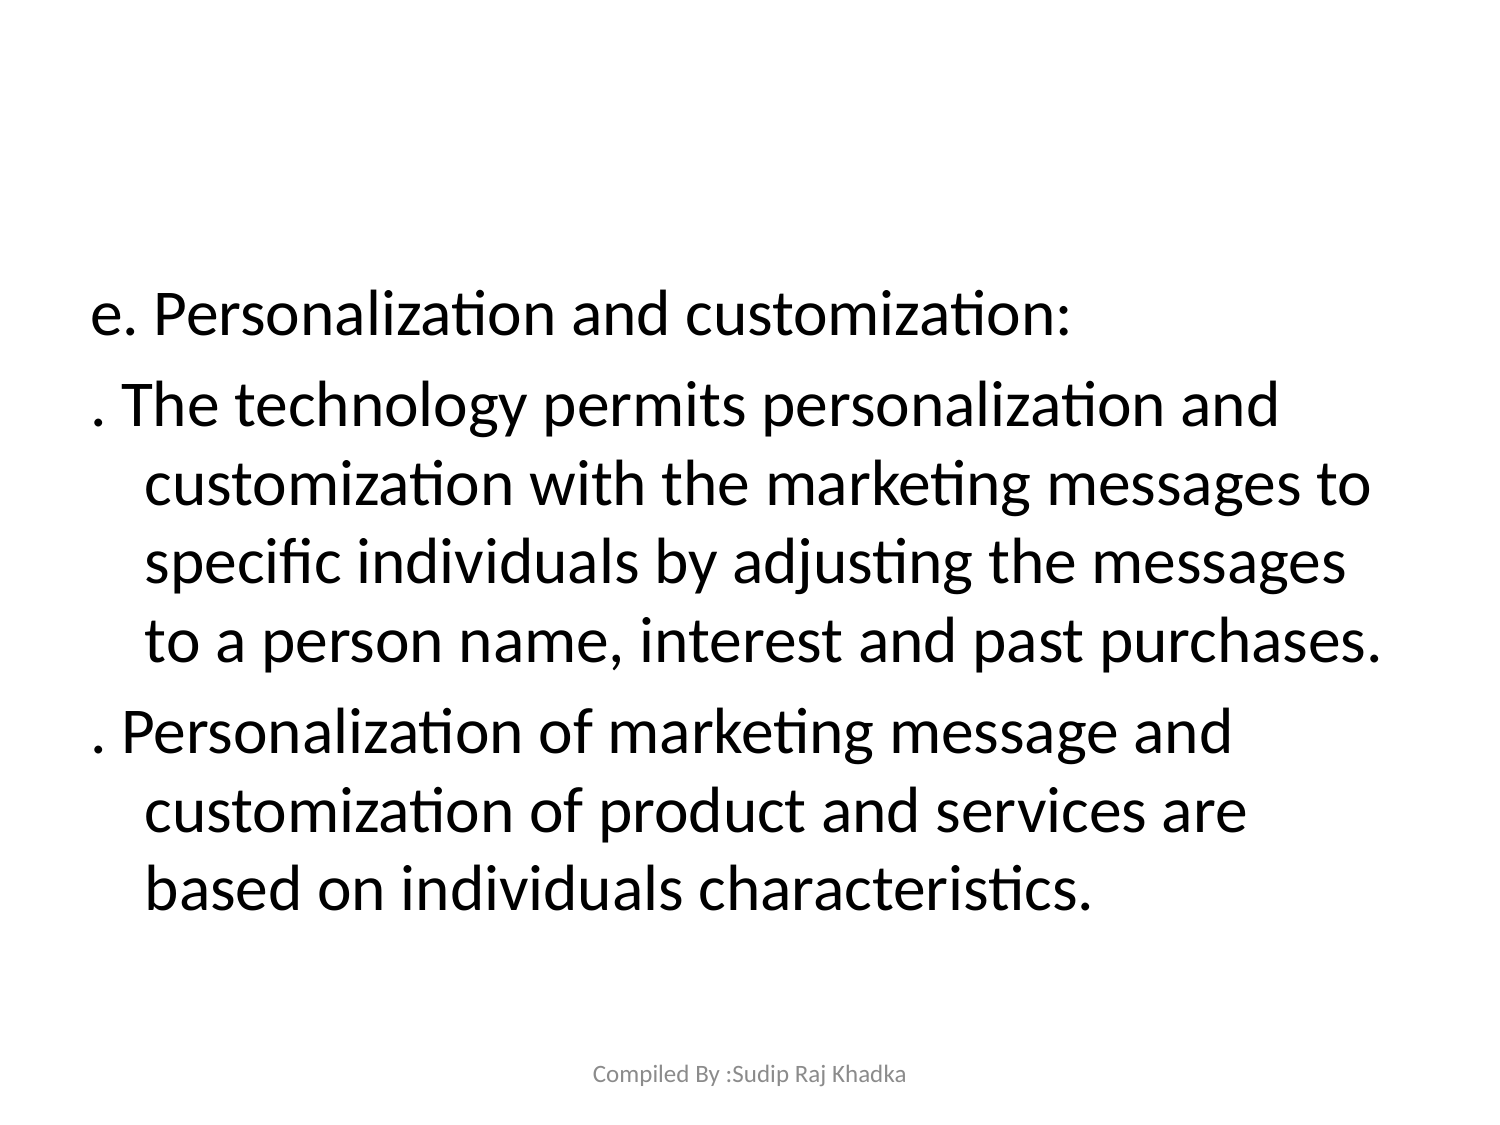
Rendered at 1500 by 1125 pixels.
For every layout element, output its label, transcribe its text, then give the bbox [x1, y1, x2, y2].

footer Compiled By :Sudip Raj Khadka [512, 1042, 988, 1103]
list e. Personalization and customization: . The technology permits personalization and customization with the marketing messages to specific individuals by adjusting the messages to a person name, interest and past purchases. . Personalization of marketing message and customization of product and services are based on individuals characteristics. [75, 262, 1425, 1005]
